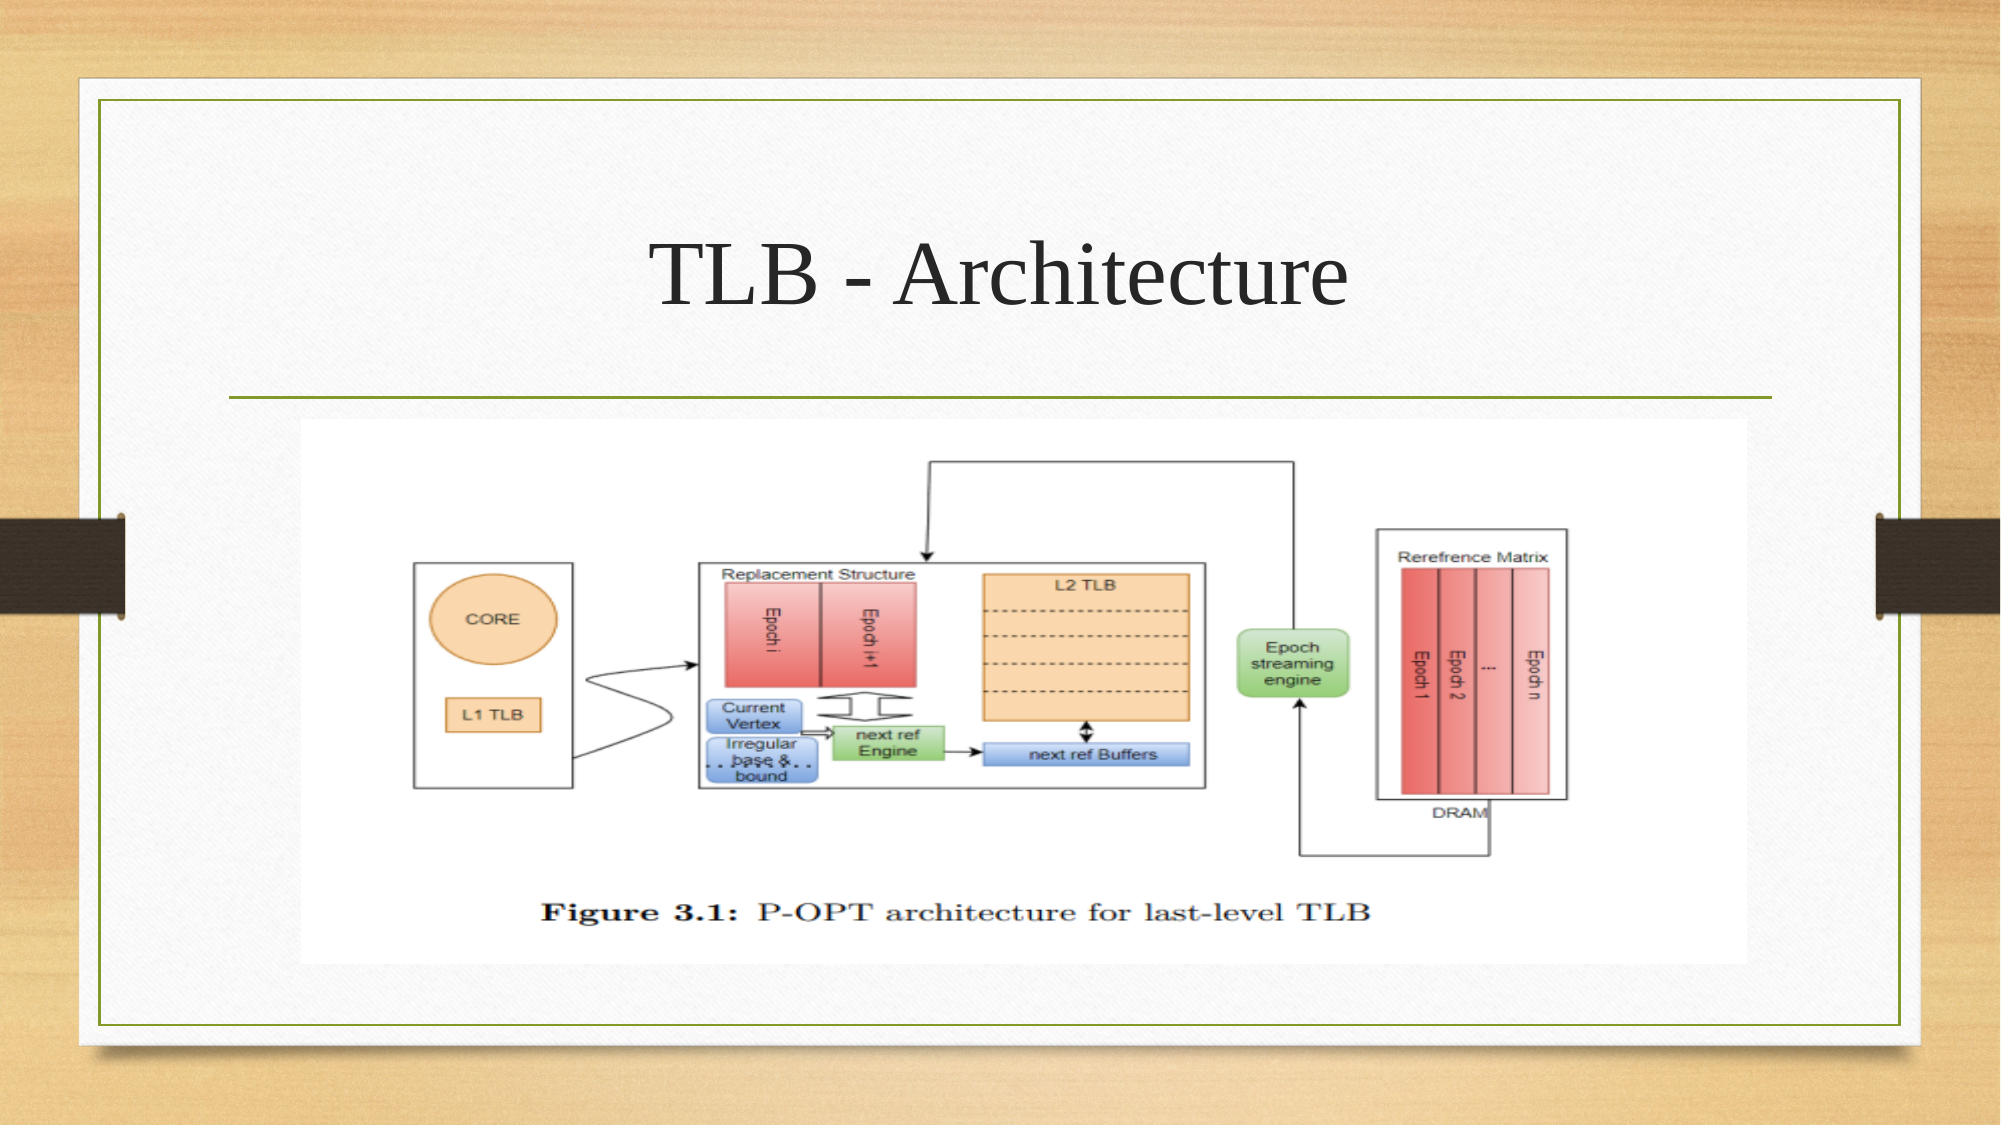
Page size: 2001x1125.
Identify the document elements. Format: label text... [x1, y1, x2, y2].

title TLB - Architecture [212, 161, 1788, 375]
picture [0, 0, 2001, 1125]
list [301, 419, 1747, 964]
